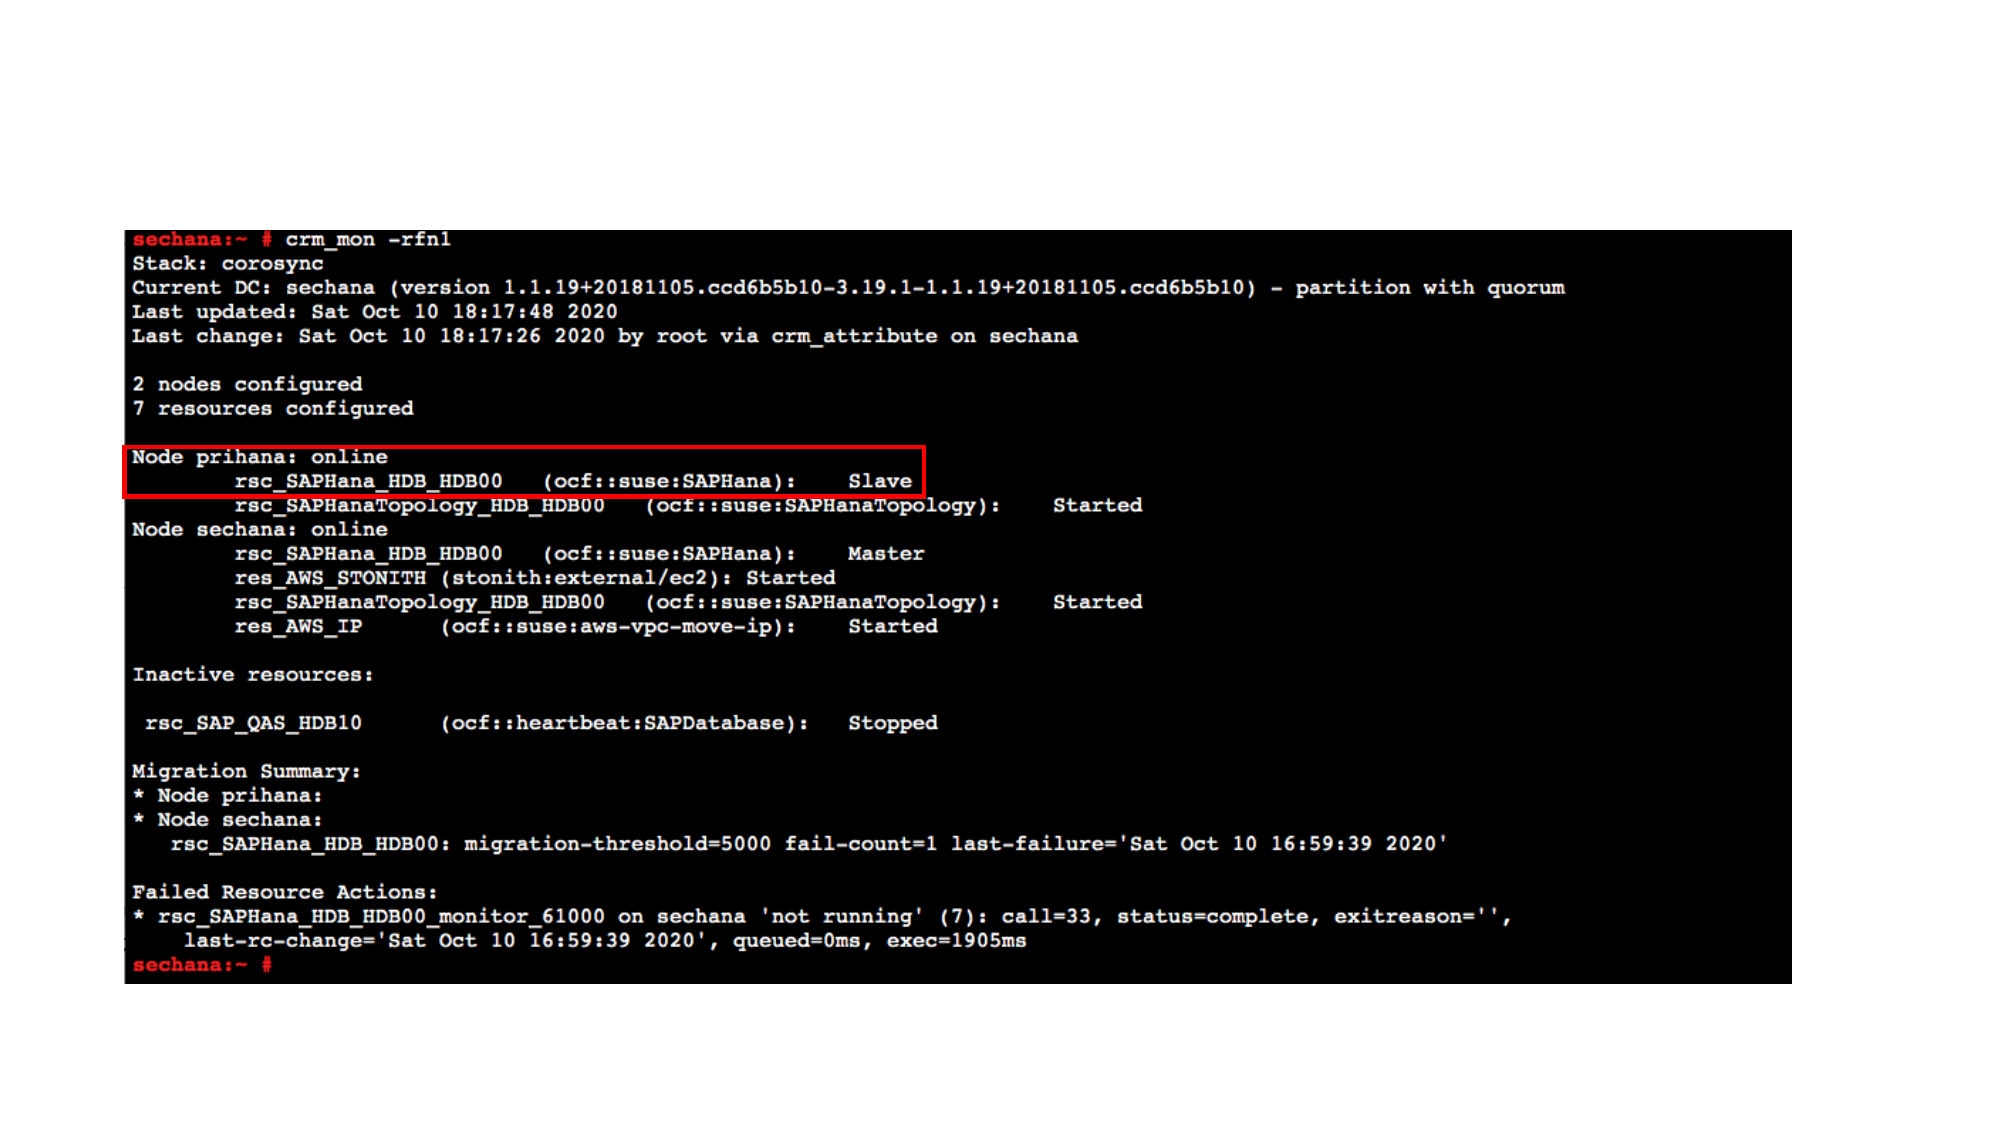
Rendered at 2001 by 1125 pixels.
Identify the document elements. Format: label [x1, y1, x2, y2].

text_box [124, 230, 1792, 984]
